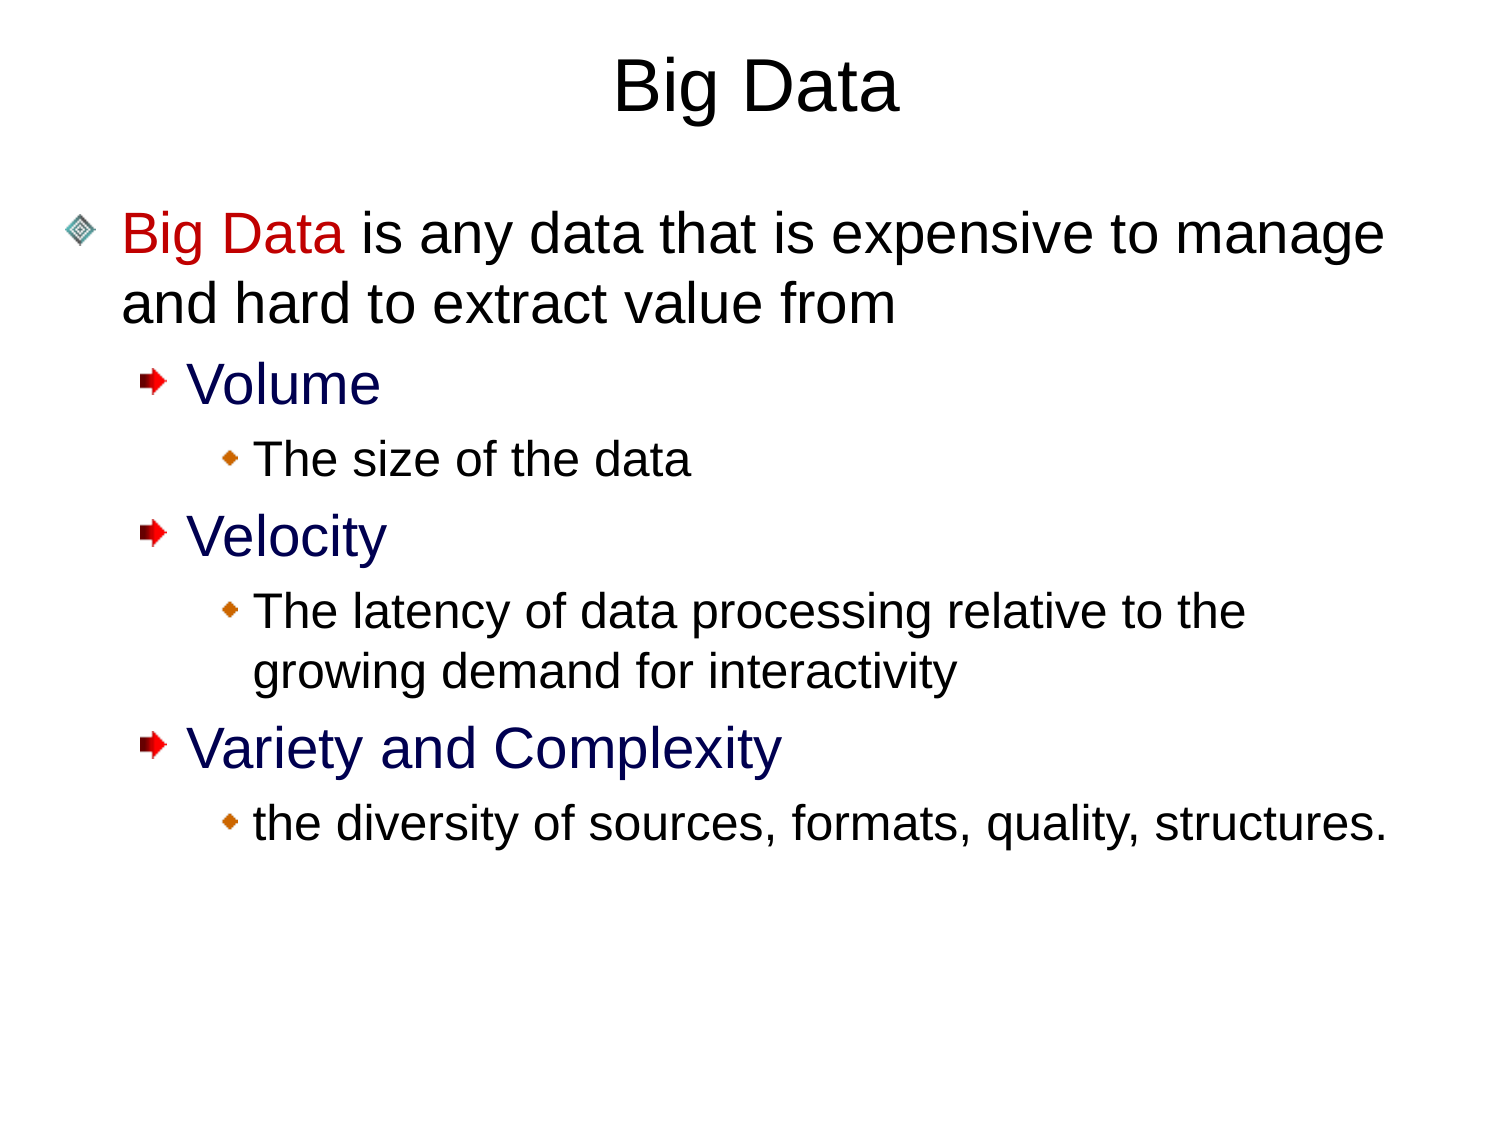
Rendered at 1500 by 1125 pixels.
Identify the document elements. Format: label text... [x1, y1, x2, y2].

list Big Data is any data that is expensive to manage and hard to extract value from Volume The size of the data Velocity The latency of data processing relative to the growing demand for interactivity Variety and Complexity the diversity of sources, formats, quality, structures. [50, 187, 1425, 1013]
picture [215, 596, 238, 620]
picture [140, 519, 167, 547]
picture [140, 731, 167, 759]
picture [140, 368, 167, 395]
title Big Data [225, 0, 1288, 163]
picture [215, 808, 238, 832]
picture [215, 445, 238, 468]
picture [65, 214, 96, 246]
